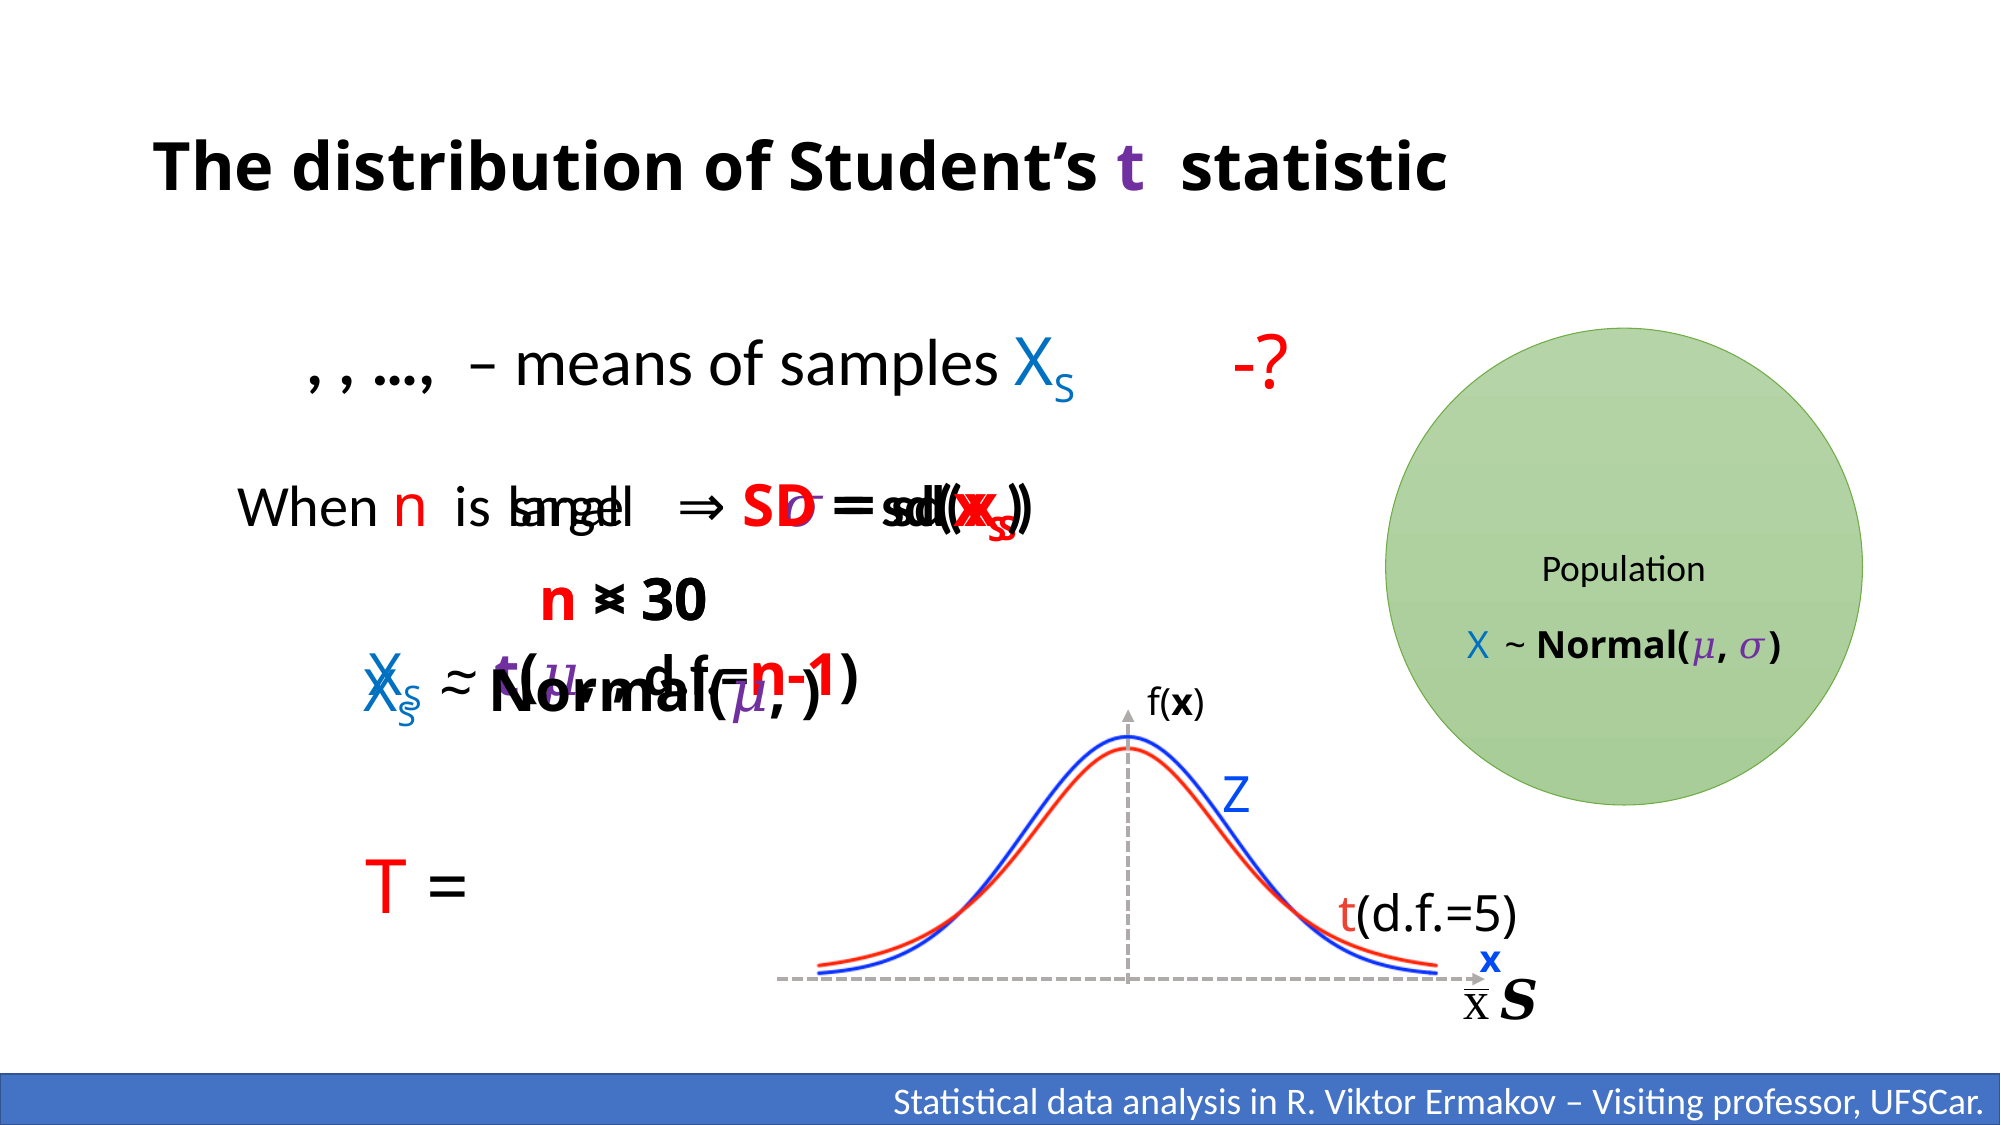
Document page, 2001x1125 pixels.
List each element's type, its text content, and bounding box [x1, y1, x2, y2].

picture [1129, 729, 1444, 978]
picture [812, 729, 1127, 978]
text_box x [1464, 949, 1520, 987]
text_box ⇒ [662, 460, 742, 546]
text_box SD = sd(xS) [727, 461, 1040, 556]
text_box n < 30 [524, 554, 724, 640]
text_box Statistical data analysis in R. Viktor Ermakov – Visiting professor, UFSCar. [0, 1073, 2000, 1125]
text_box Population [1385, 327, 1864, 806]
title The distribution of Student’s t statistic [137, 59, 1863, 278]
text_box t(d.f.=5) [1444, 873, 1533, 949]
text_box small [496, 460, 650, 546]
text_box X ~ Normal(𝜇, 𝜎) [1452, 613, 1796, 680]
text_box -? [1217, 306, 1304, 412]
text_box When n is [222, 460, 492, 546]
text_box large [492, 460, 496, 546]
text_box 𝜎 = sd(xS) [765, 460, 1050, 555]
text_box f(x) [1132, 670, 1246, 729]
